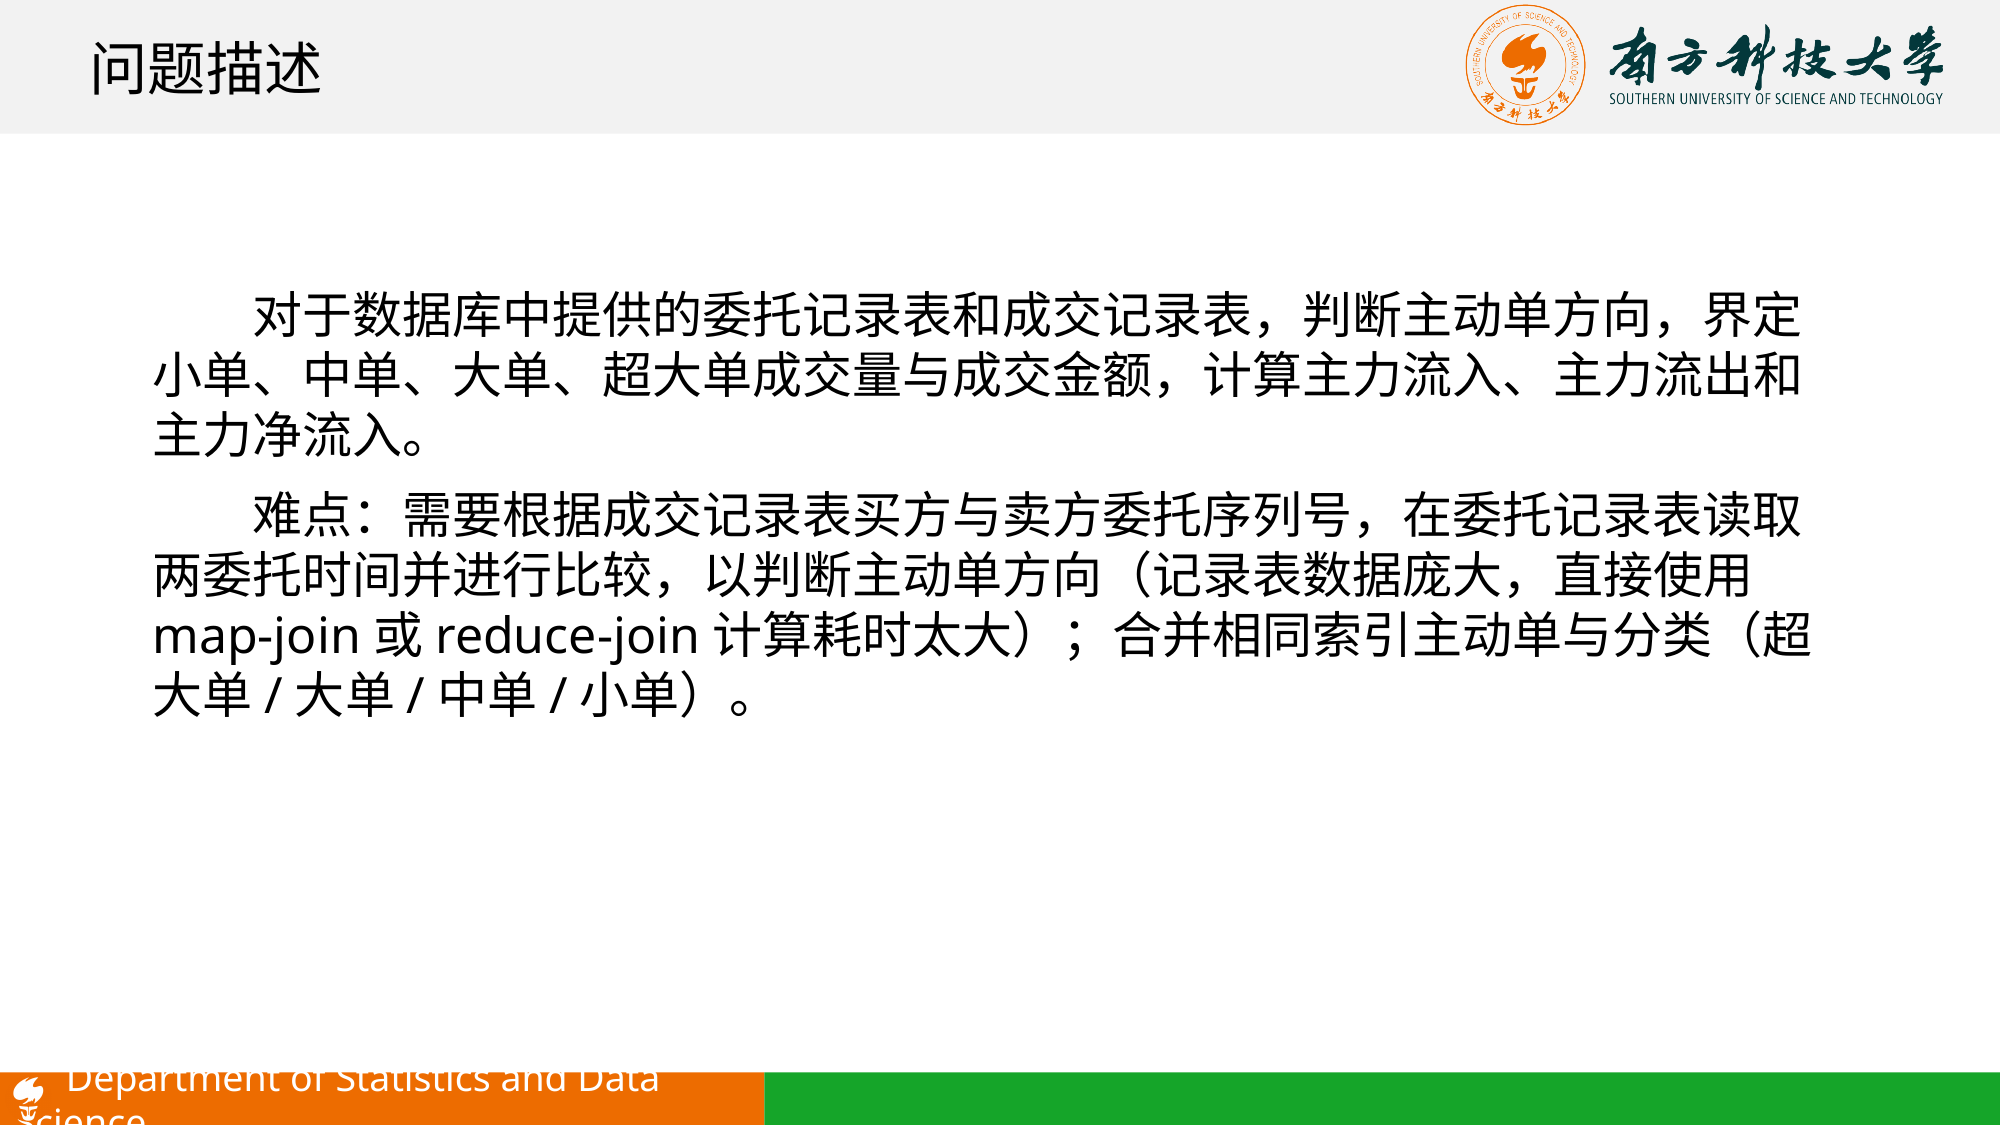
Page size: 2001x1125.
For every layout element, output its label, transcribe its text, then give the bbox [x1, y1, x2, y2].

picture [1445, 0, 1961, 134]
list 对于数据库中提供的委托记录表和成交记录表，判断主动单方向，界定小单、中单、大单、超大单成交量与成交金额，计算主力流入、主力流出和主力净流入。 难点：需要根据成交记录表买方与卖方委托序列号，在委托记录表读取两委托时间并进行比较，以判断主动单方向（记录表数据庞大，直接使用map-join或reduce-join计算耗时太大）；合并相同索引主动单与分类（超大单/大单/中单/小单）。 [137, 194, 1863, 1014]
text_box 问题描述 [0, 0, 2000, 135]
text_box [0, 1072, 2000, 1125]
